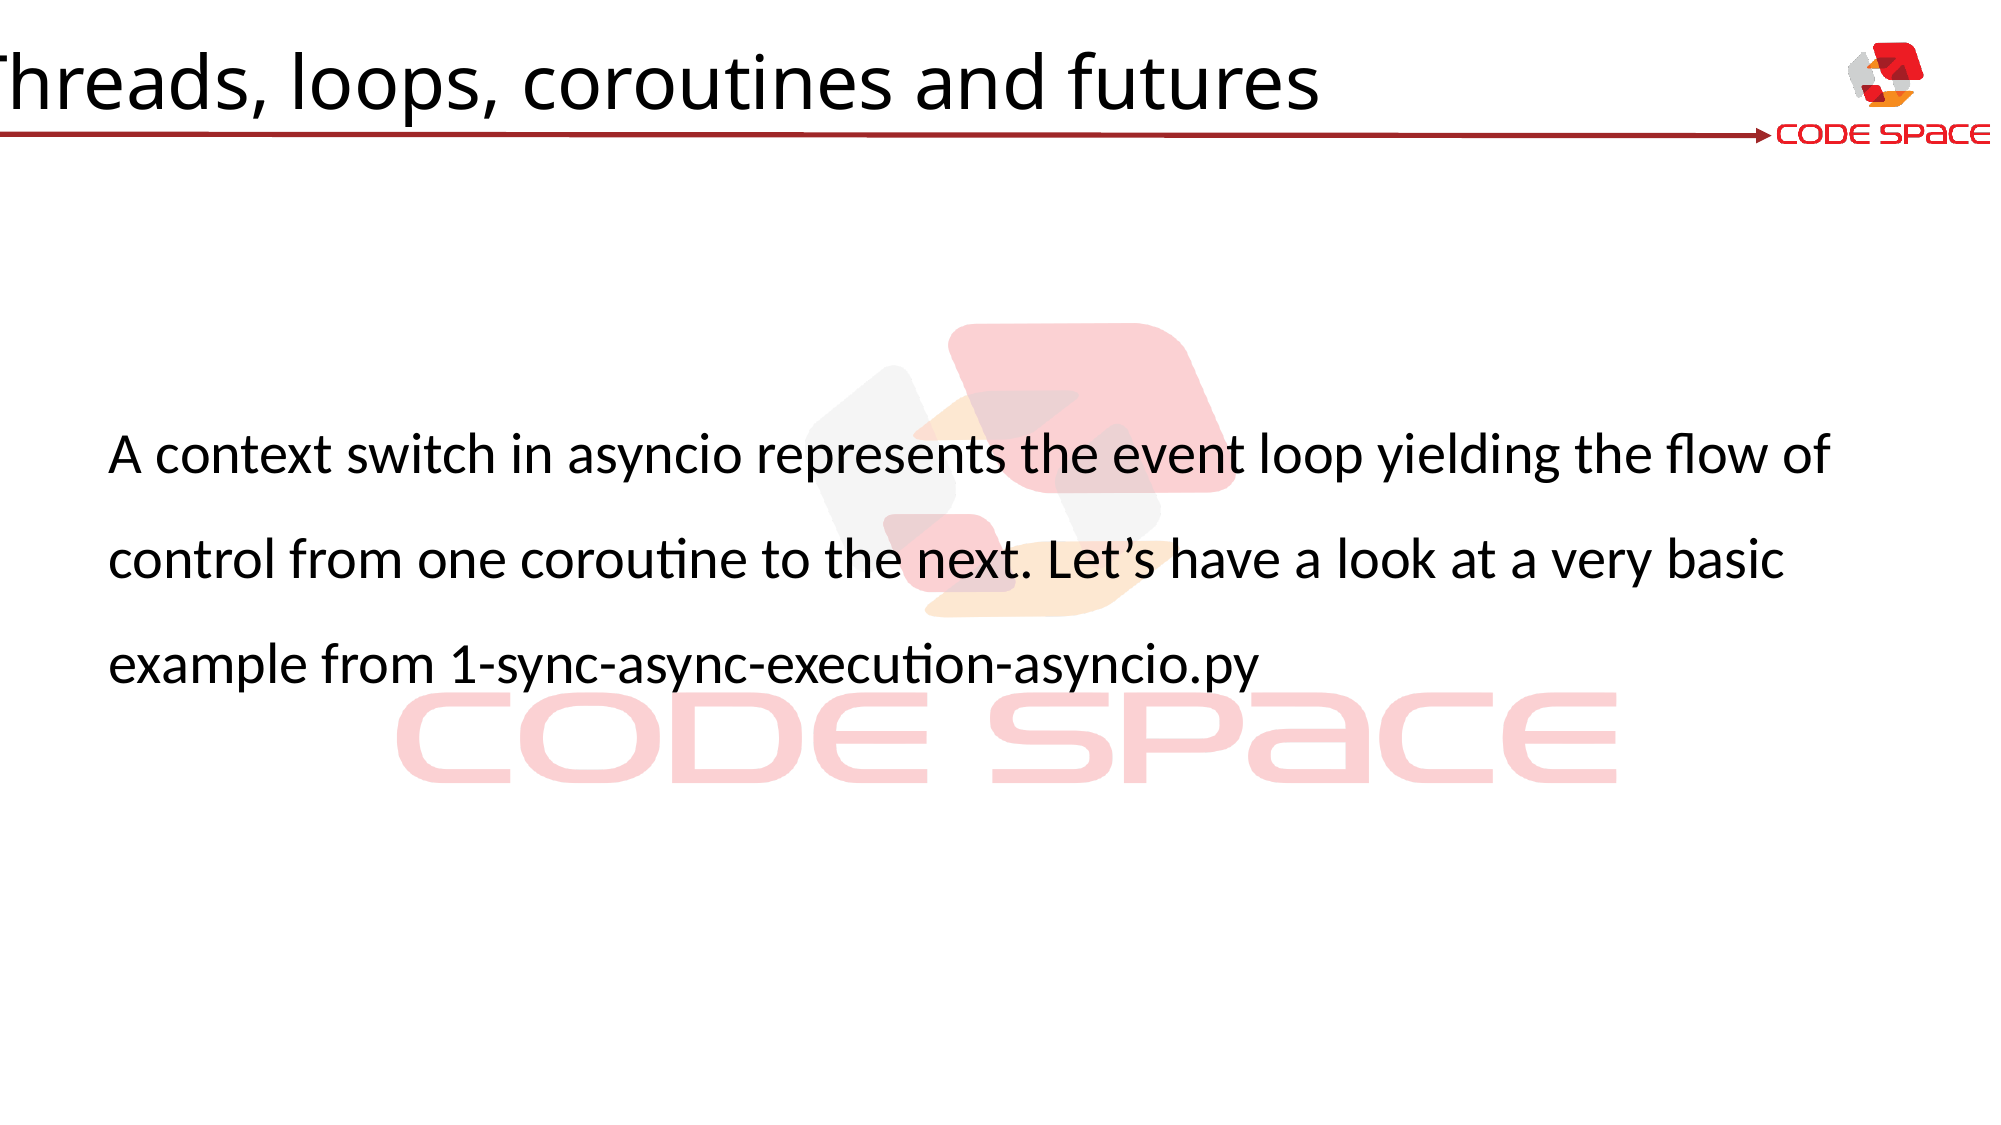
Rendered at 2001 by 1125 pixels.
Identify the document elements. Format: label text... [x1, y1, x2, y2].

text_box Threads, loops, coroutines and futures [0, 26, 1337, 132]
picture [1707, 0, 2001, 219]
text_box A context switch in asyncio represents the event loop yielding the flow of control from one coroutine to the next. Let’s have a look at a very basic example from 1-sync-async-execution-asyncio.py [93, 373, 1938, 703]
